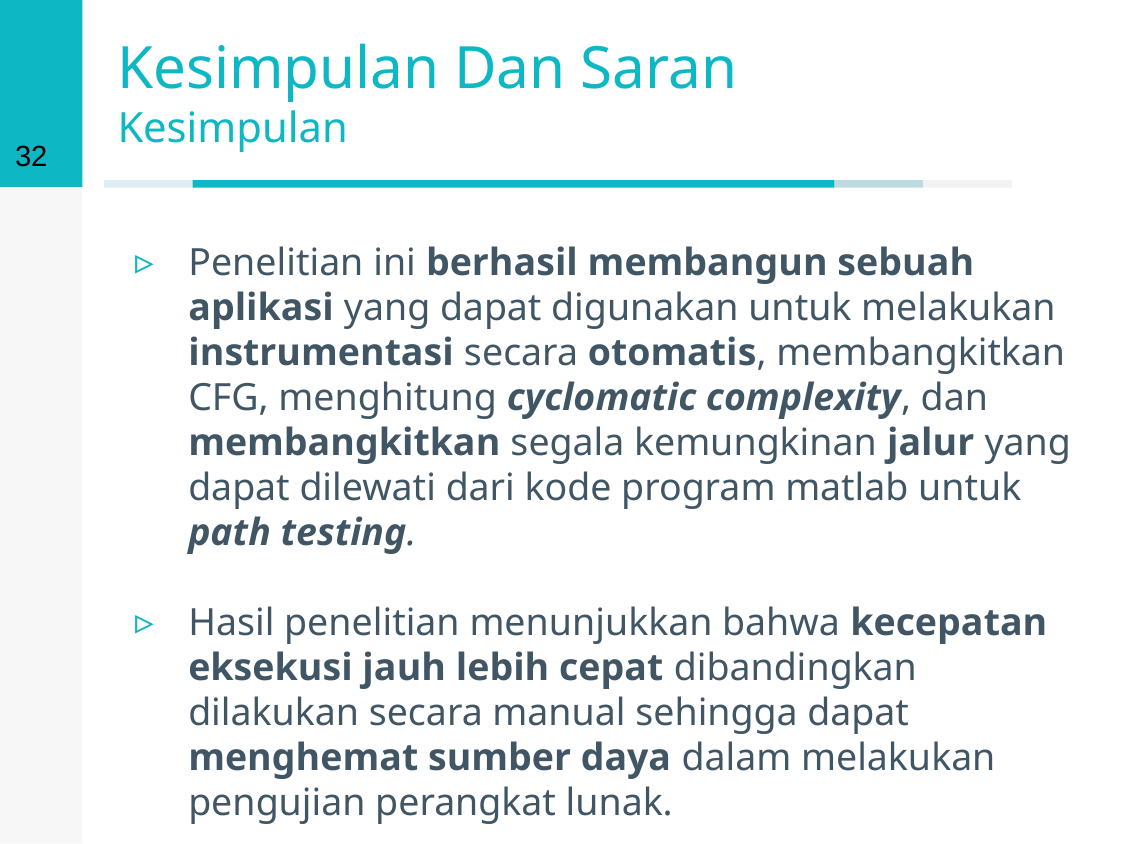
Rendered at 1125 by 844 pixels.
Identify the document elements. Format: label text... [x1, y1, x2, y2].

title Kesimpulan Dan Saran Kesimpulan [102, 21, 1025, 166]
list Penelitian ini berhasil membangun sebuah aplikasi yang dapat digunakan untuk melakukan instrumentasi secara otomatis, membangkitkan CFG, menghitung cyclomatic complexity, dan membangkitkan segala kemungkinan jalur yang dapat dilewati dari kode program matlab untuk path testing. Hasil penelitian menunjukkan bahwa kecepatan eksekusi jauh lebih cepat dibandingkan dilakukan secara manual sehingga dapat menghemat sumber daya dalam melakukan pengujian perangkat lunak. [102, 222, 1108, 807]
slide_number 31 [0, 0, 83, 187]
